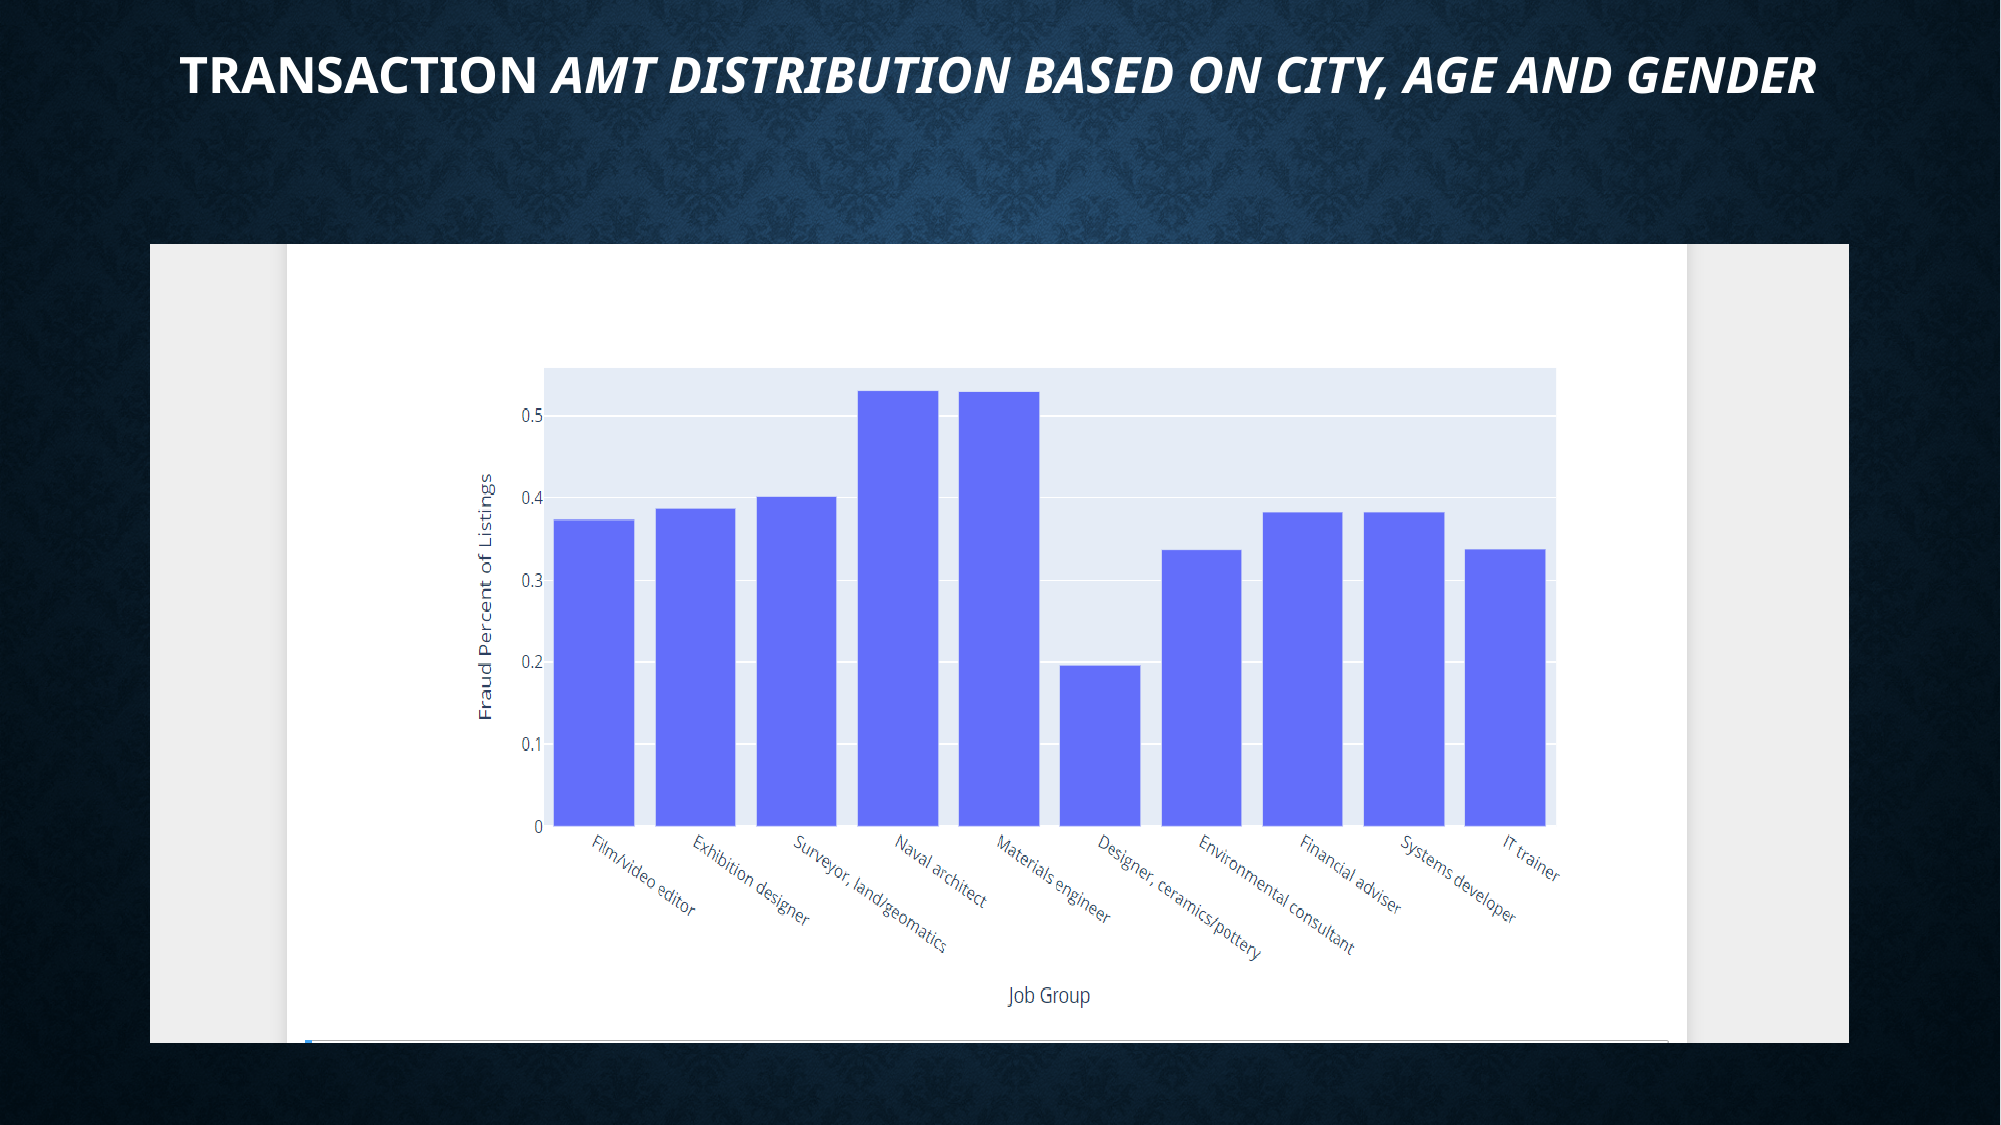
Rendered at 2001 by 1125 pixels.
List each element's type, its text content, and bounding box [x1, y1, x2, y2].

title Transaction Amt Distribution Based on City, Age and Gender [149, 38, 1849, 176]
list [149, 243, 1849, 1044]
